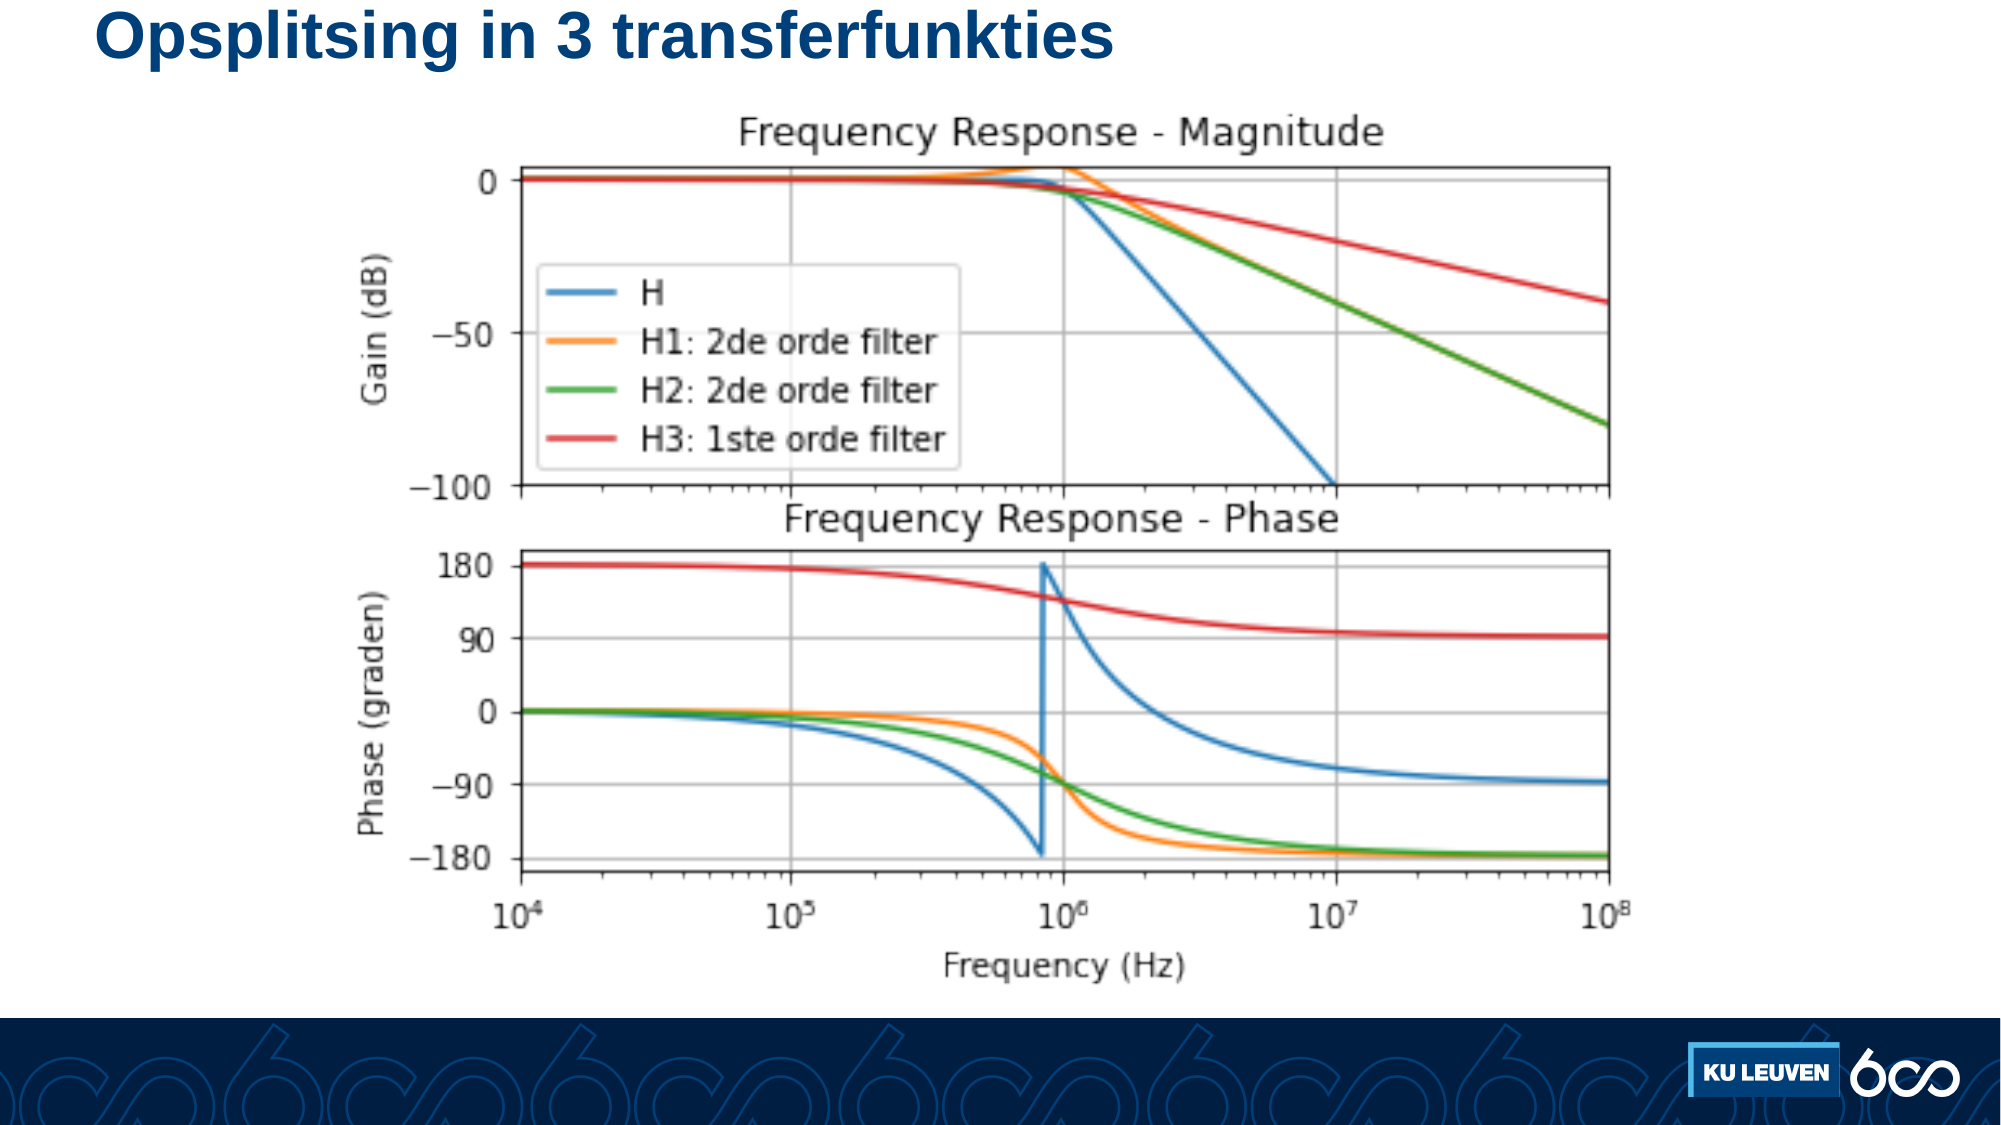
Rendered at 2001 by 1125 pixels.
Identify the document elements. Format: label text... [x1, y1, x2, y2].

picture [339, 92, 1661, 1008]
title Opsplitsing in 3 transferfunkties [94, 0, 1906, 108]
picture [0, 1018, 2001, 1125]
